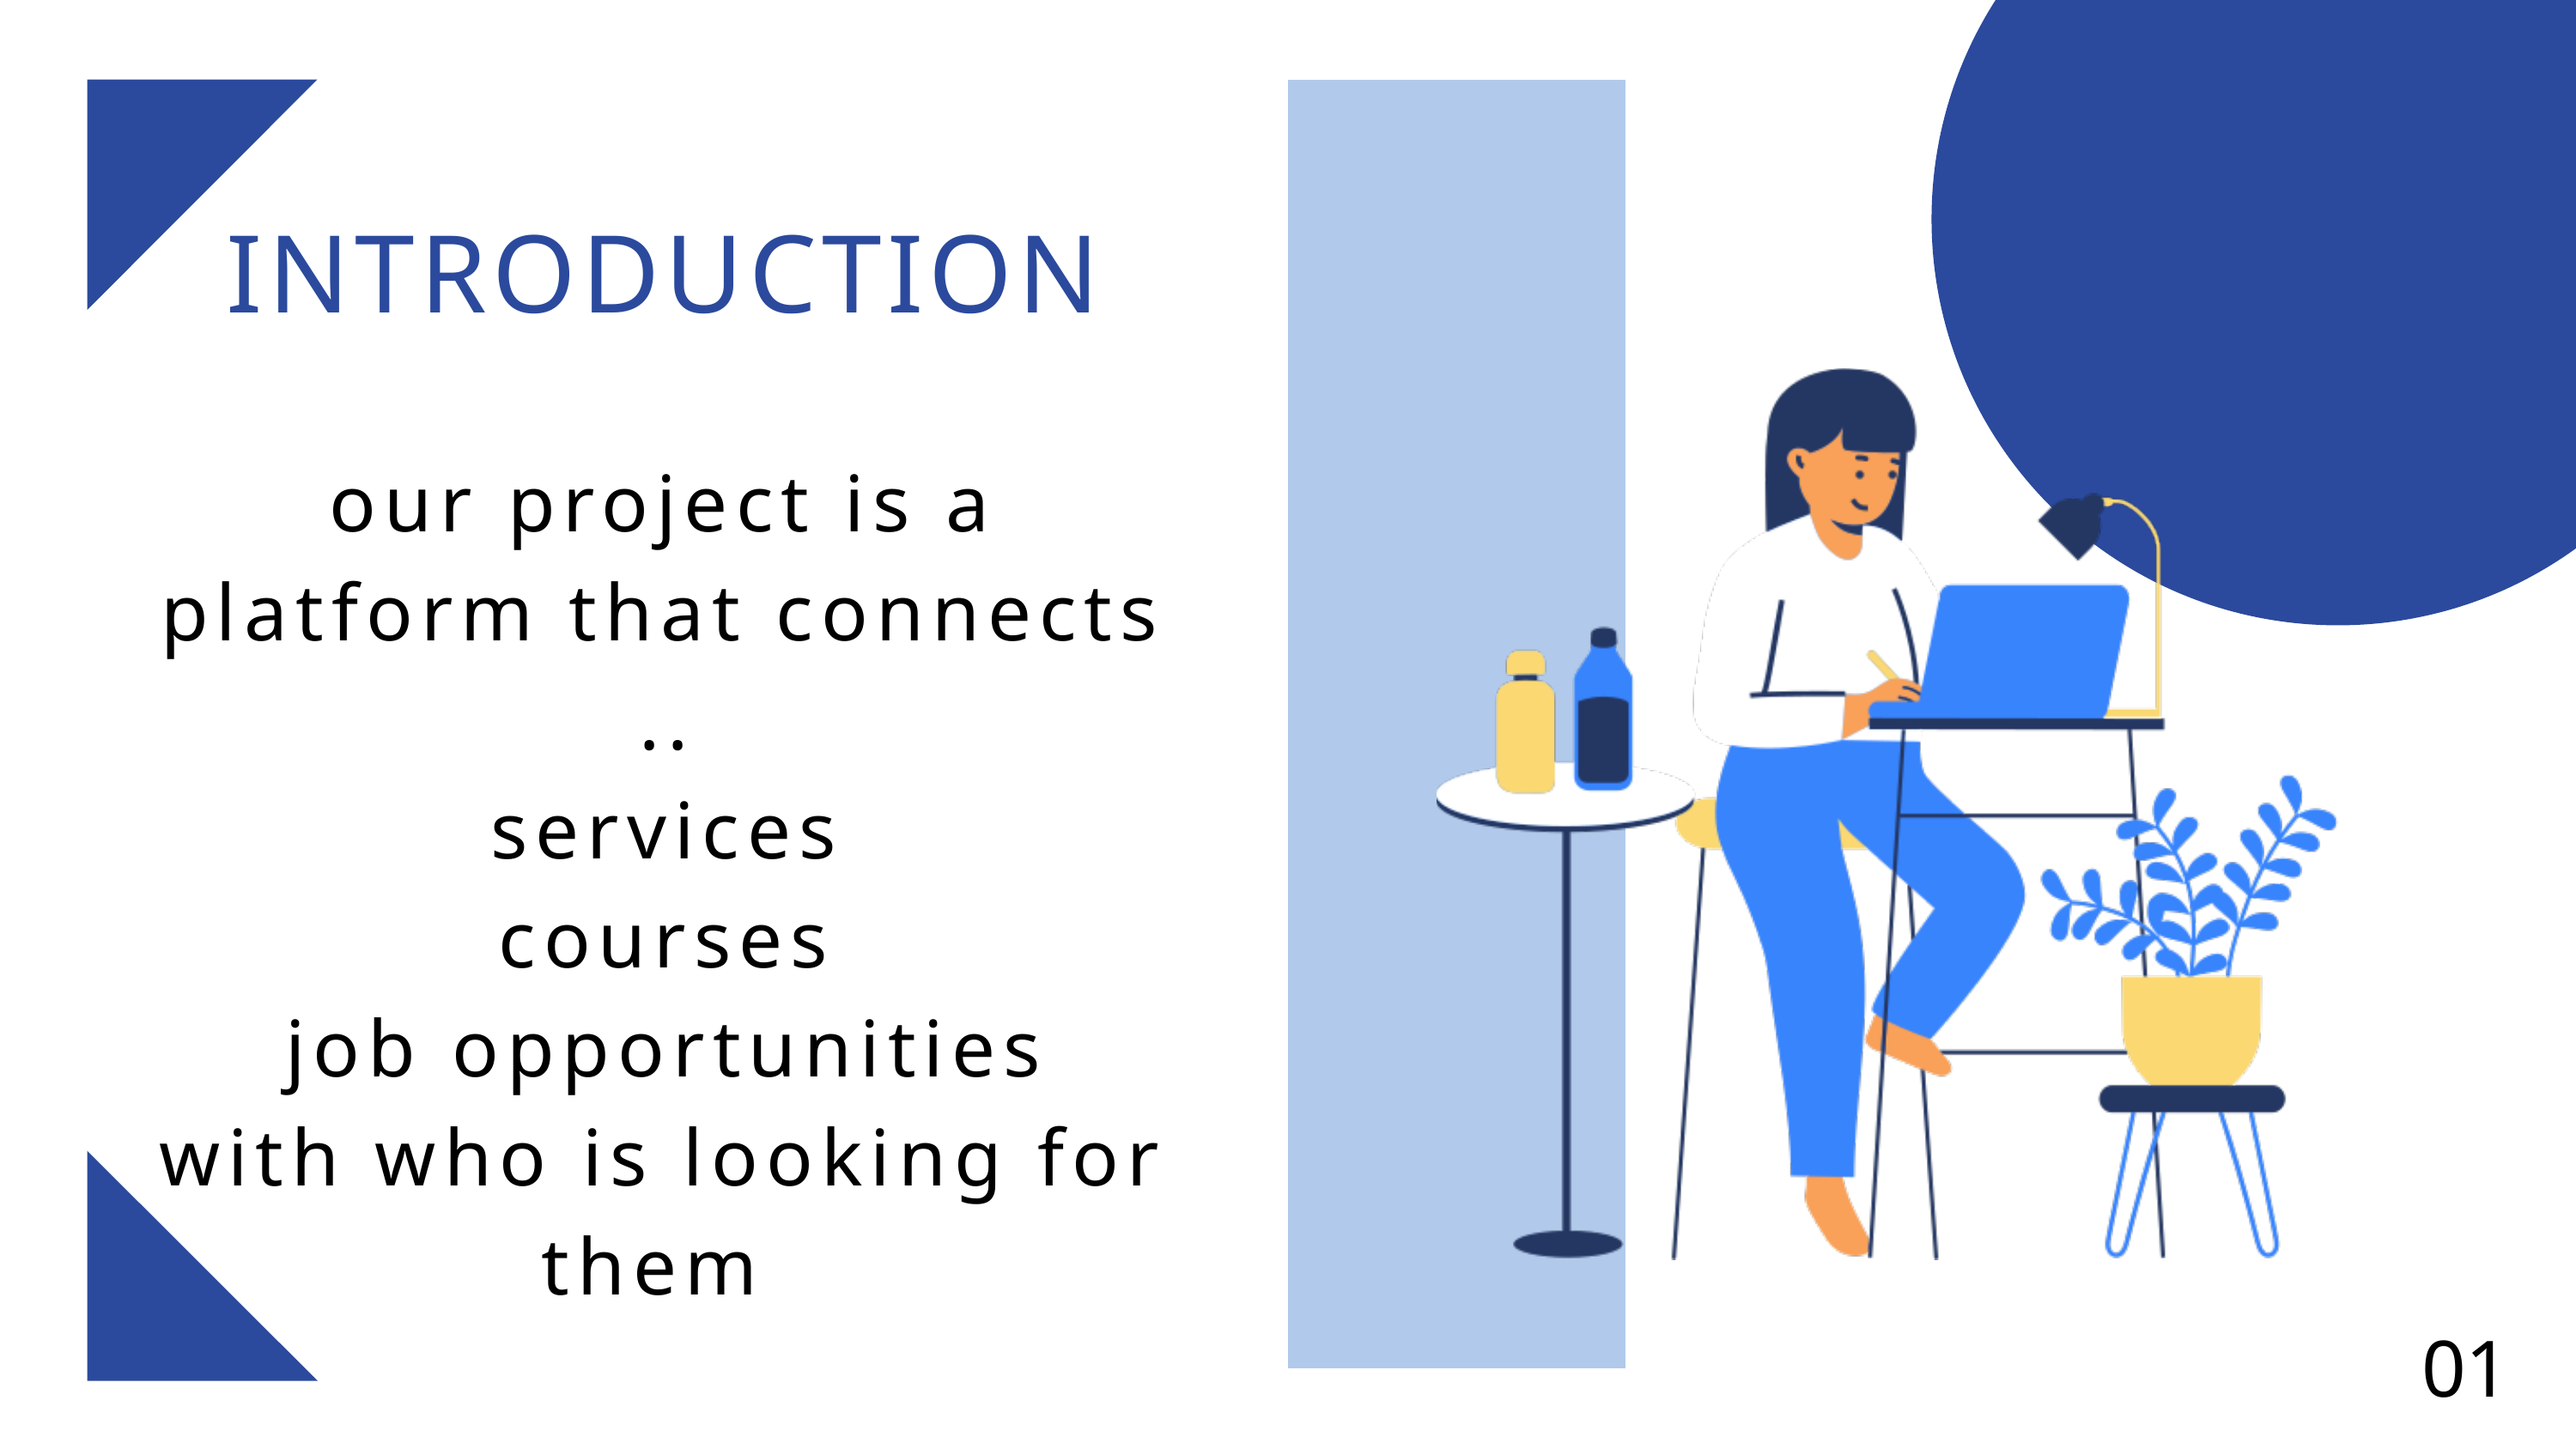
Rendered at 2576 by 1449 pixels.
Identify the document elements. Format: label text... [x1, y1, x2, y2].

text_box our project is a platform that connects .. services courses job opportunities with who is looking for them [149, 438, 1178, 1420]
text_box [87, 79, 318, 311]
text_box [1630, 368, 2338, 1260]
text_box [1931, 0, 2576, 626]
text_box INTRODUCTION [87, 221, 1240, 335]
text_box 01 [2393, 1303, 2539, 1413]
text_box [1287, 79, 1626, 1369]
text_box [87, 1150, 319, 1381]
